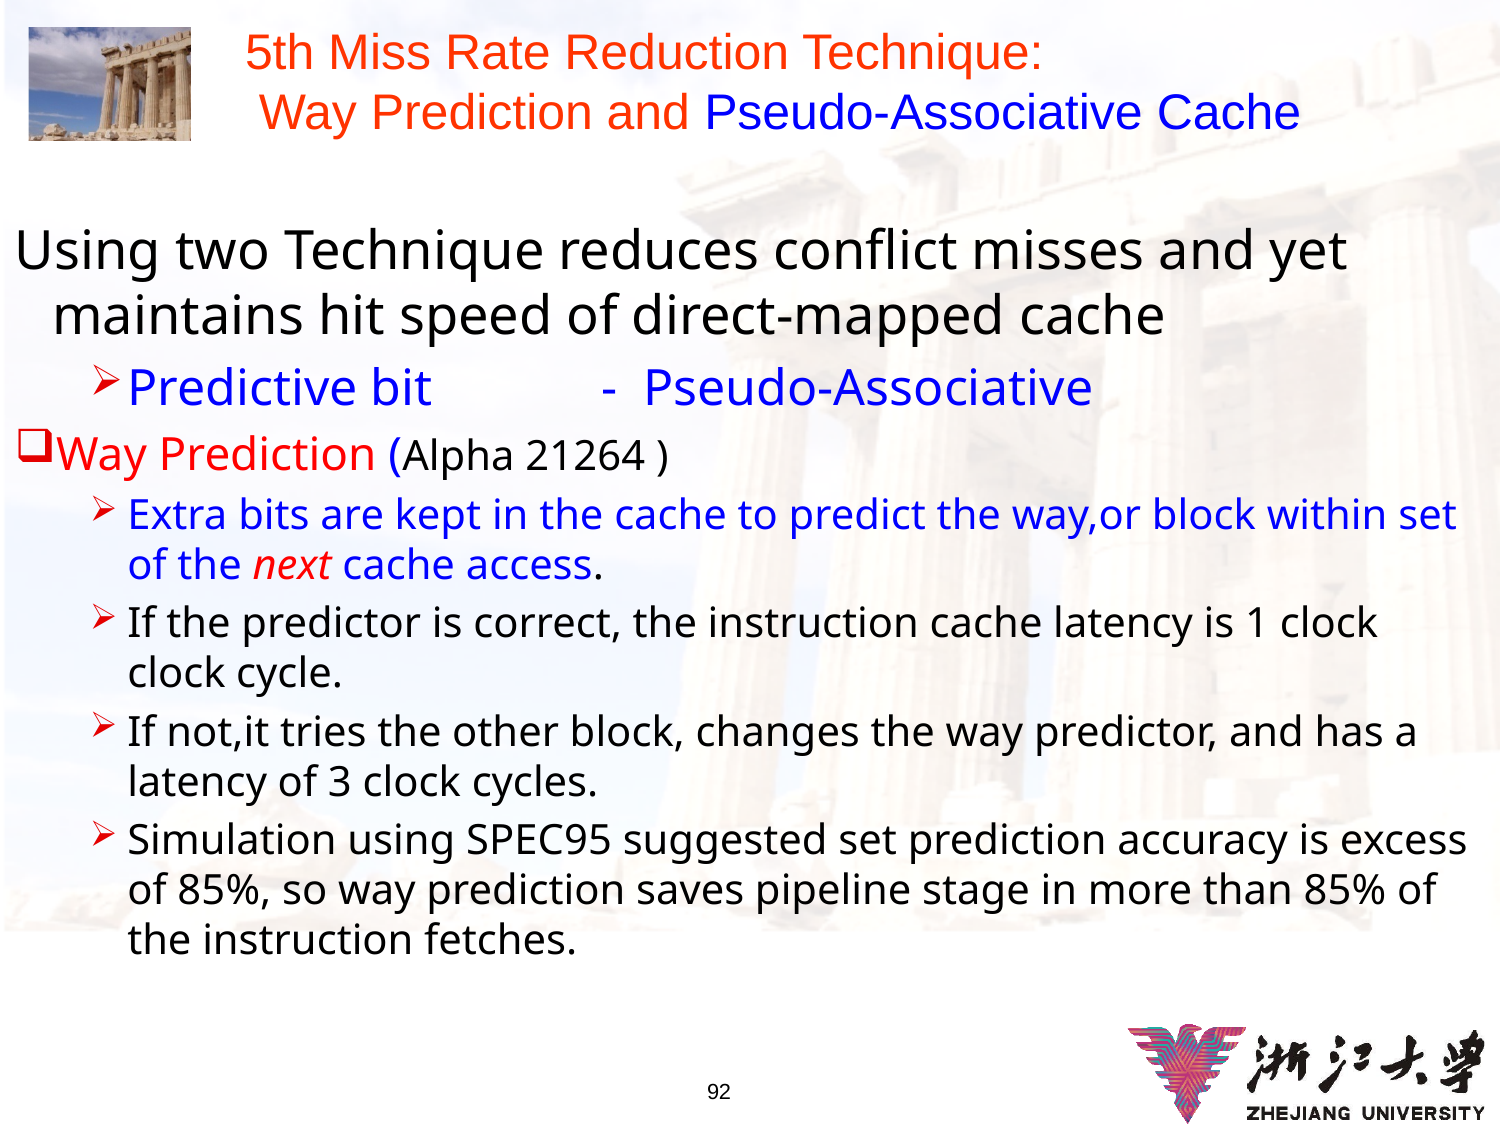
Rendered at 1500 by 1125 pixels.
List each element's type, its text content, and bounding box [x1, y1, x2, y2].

title 5th Miss Rate Reduction Technique: Way Prediction and Pseudo-Associative Cache [230, 1, 1500, 158]
list Using two Technique reduces conflict misses and yet maintains hit speed of direct-mapped cache Predictive bit - Pseudo-Associative Way Prediction (Alpha 21264 ) Extra bits are kept in the cache to predict the way,or block within set of the next cache access. If the predictor is correct, the instruction cache latency is 1 clock clock cycle. If not,it tries the other block, changes the way predictor, and has a latency of 3 clock cycles. Simulation using SPEC95 suggested set prediction accuracy is excess of 85%, so way prediction saves pipeline stage in more than 85% of the instruction fetches. [0, 208, 1500, 1059]
picture [0, 1059, 1500, 1125]
picture [0, 0, 1500, 208]
